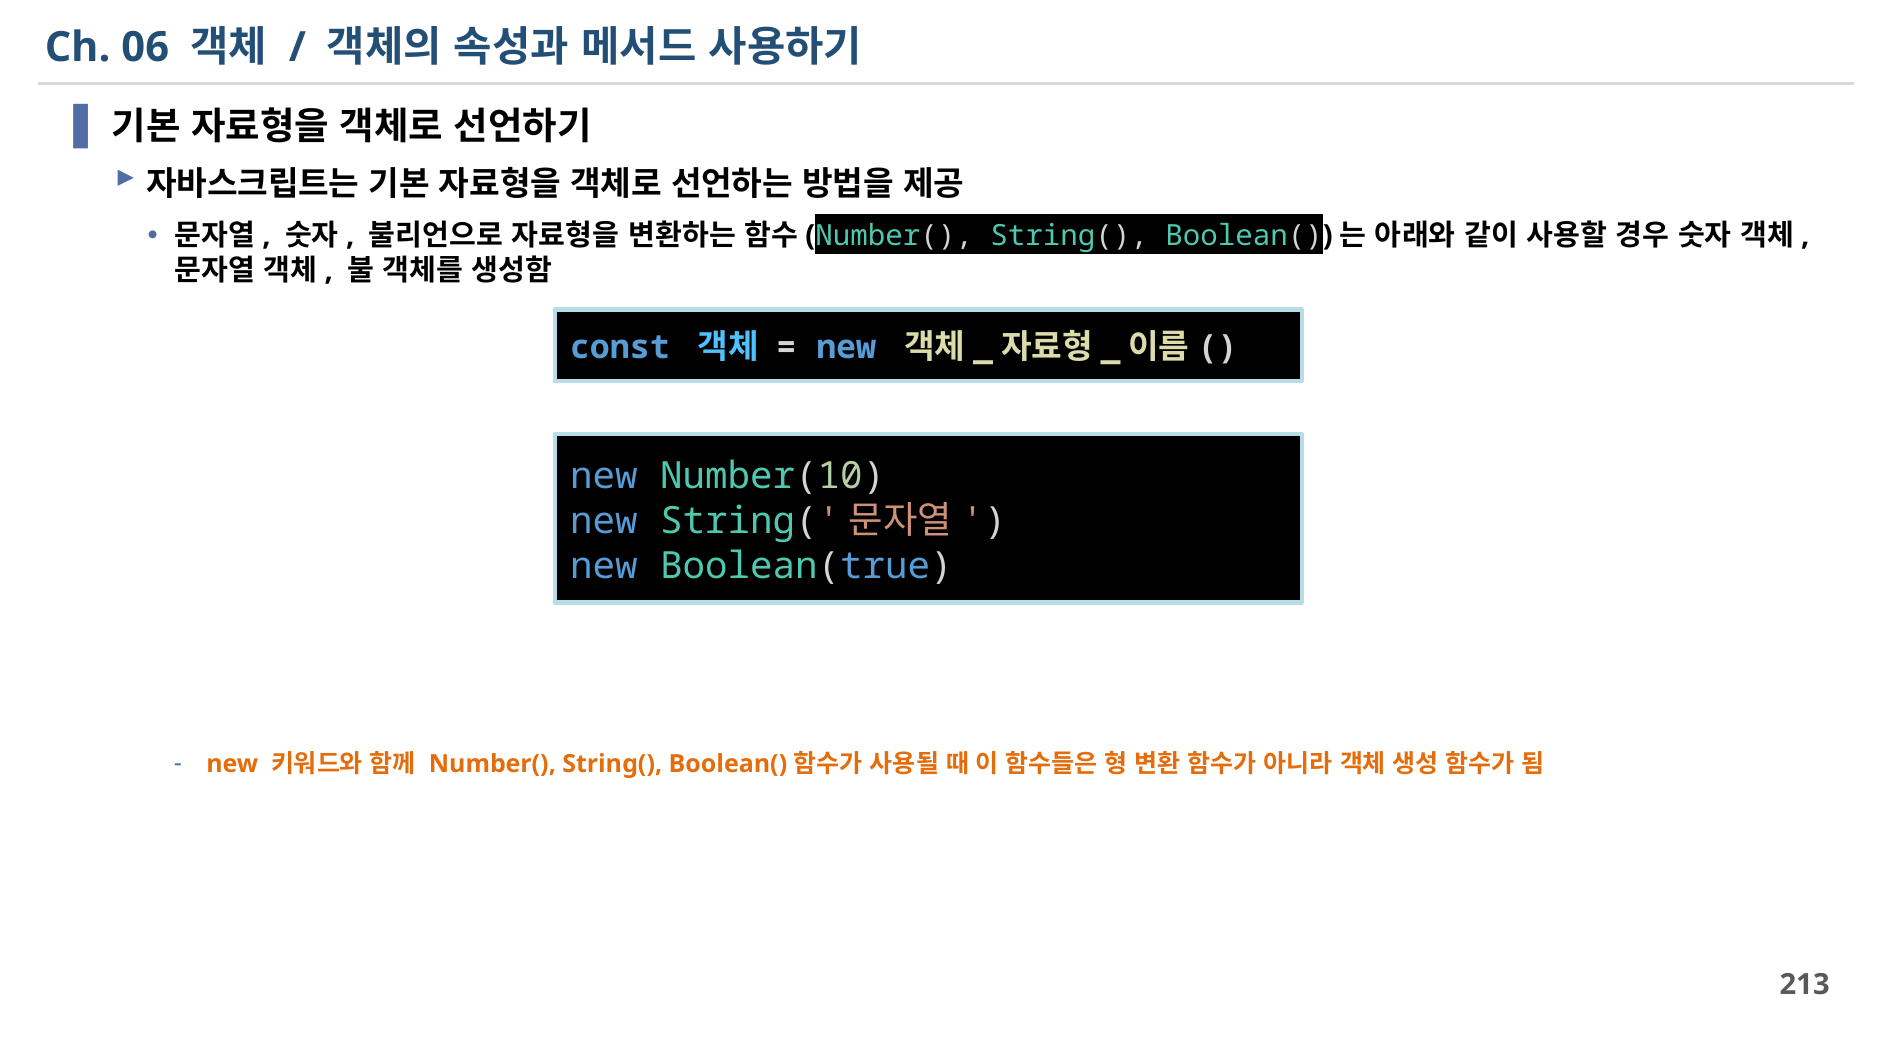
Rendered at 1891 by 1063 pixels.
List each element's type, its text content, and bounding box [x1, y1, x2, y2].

title Ch. 06 객체 / 객체의 속성과 메서드 사용하기 [29, 11, 1809, 78]
list 기본 자료형을 객체로 선언하기 자바스크립트는 기본 자료형을 객체로 선언하는 방법을 제공 문자열, 숫자, 불리언으로 자료형을 변환하는 함수(Number(), String(), Boolean())는 아래와 같이 사용할 경우 숫자 객체, 문자열 객체, 불 객체를 생성함 new 키워드와 함께 Number(), String(), Boolean()함수가 사용될 때 이 함수들은 형 변환 함수가 아니라 객체 생성 함수가 됨 [43, 94, 1845, 382]
text_box new Number(10) new String('문자열') new Boolean(true) [553, 432, 1304, 605]
slide_number 213 [1703, 956, 1845, 1014]
text_box const 객체 = new 객체_자료형_이름() [553, 307, 1304, 383]
